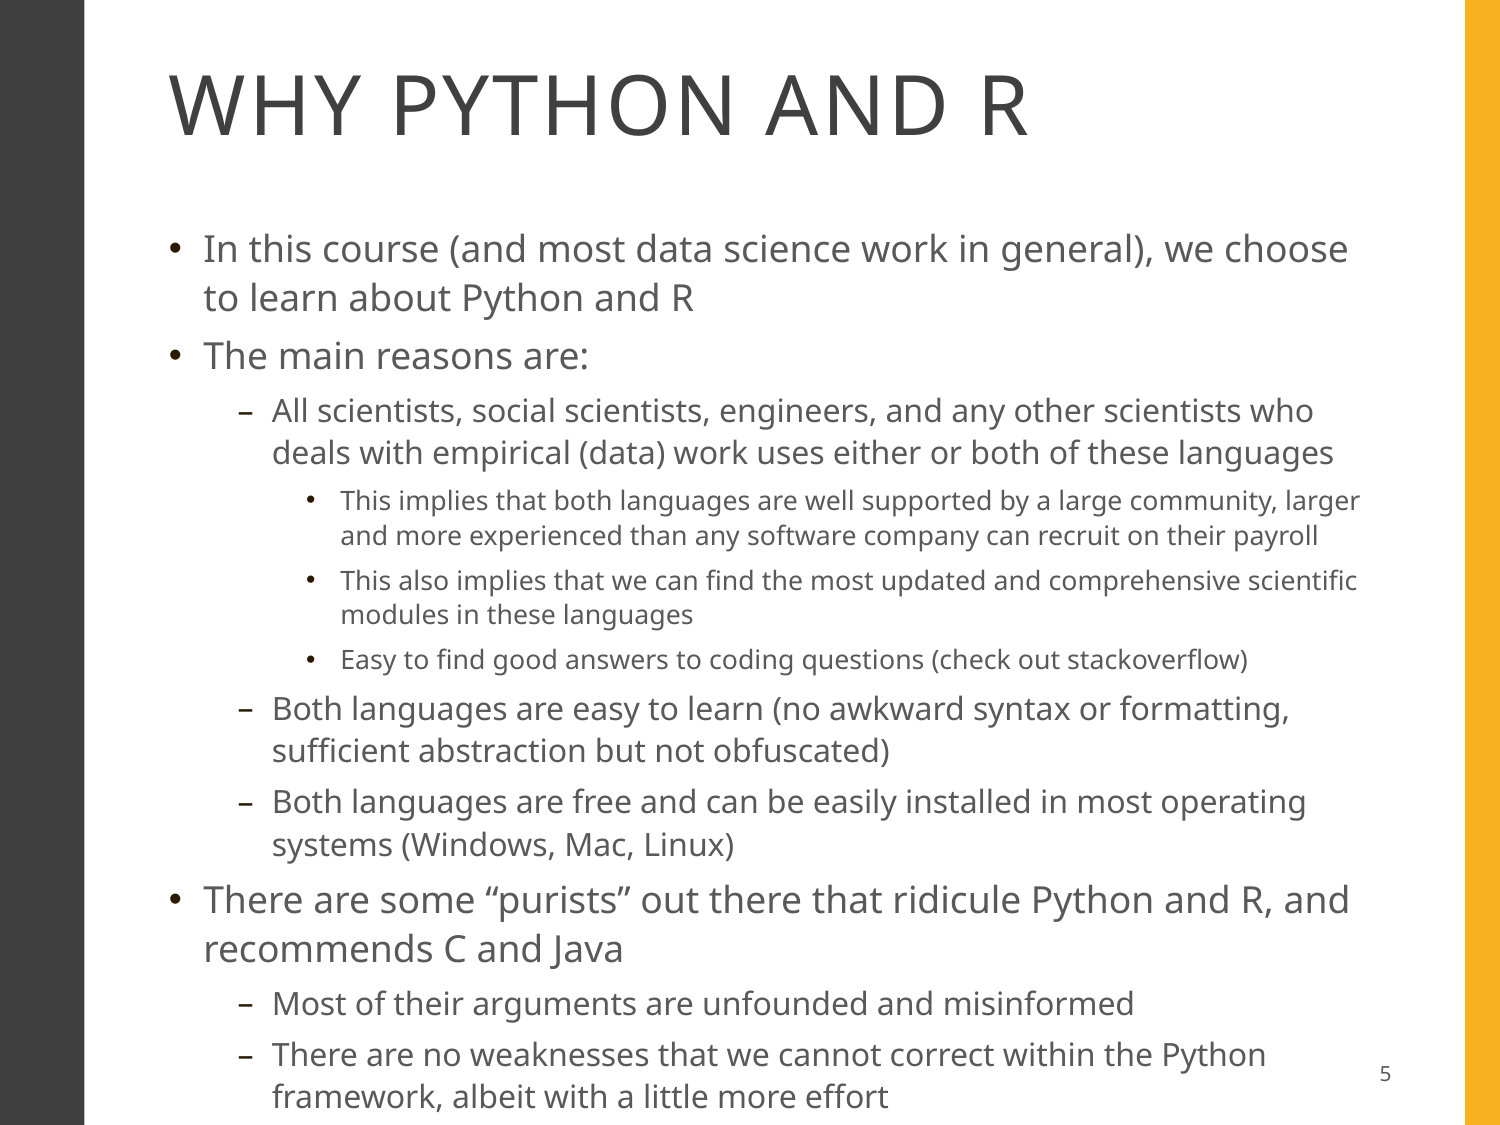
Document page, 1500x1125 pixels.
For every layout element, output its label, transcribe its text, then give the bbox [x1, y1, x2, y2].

slide_number 5 [1059, 1045, 1407, 1103]
title Why python and R [154, 19, 1407, 199]
list In this course (and most data science work in general), we choose to learn about Python and R The main reasons are: All scientists, social scientists, engineers, and any other scientists who deals with empirical (data) work uses either or both of these languages This implies that both languages are well supported by a large community, larger and more experienced than any software company can recruit on their payroll This also implies that we can find the most updated and comprehensive scientific modules in these languages Easy to find good answers to coding questions (check out stackoverflow) Both languages are easy to learn (no awkward syntax or formatting, sufficient abstraction but not obfuscated) Both languages are free and can be easily installed in most operating systems (Windows, Mac, Linux) There are some “purists” out there that ridicule Python and R, and recommends C and Java Most of their arguments are unfounded and misinformed There are no weaknesses that we cannot correct within the Python framework, albeit with a little more effort [154, 212, 1407, 1125]
